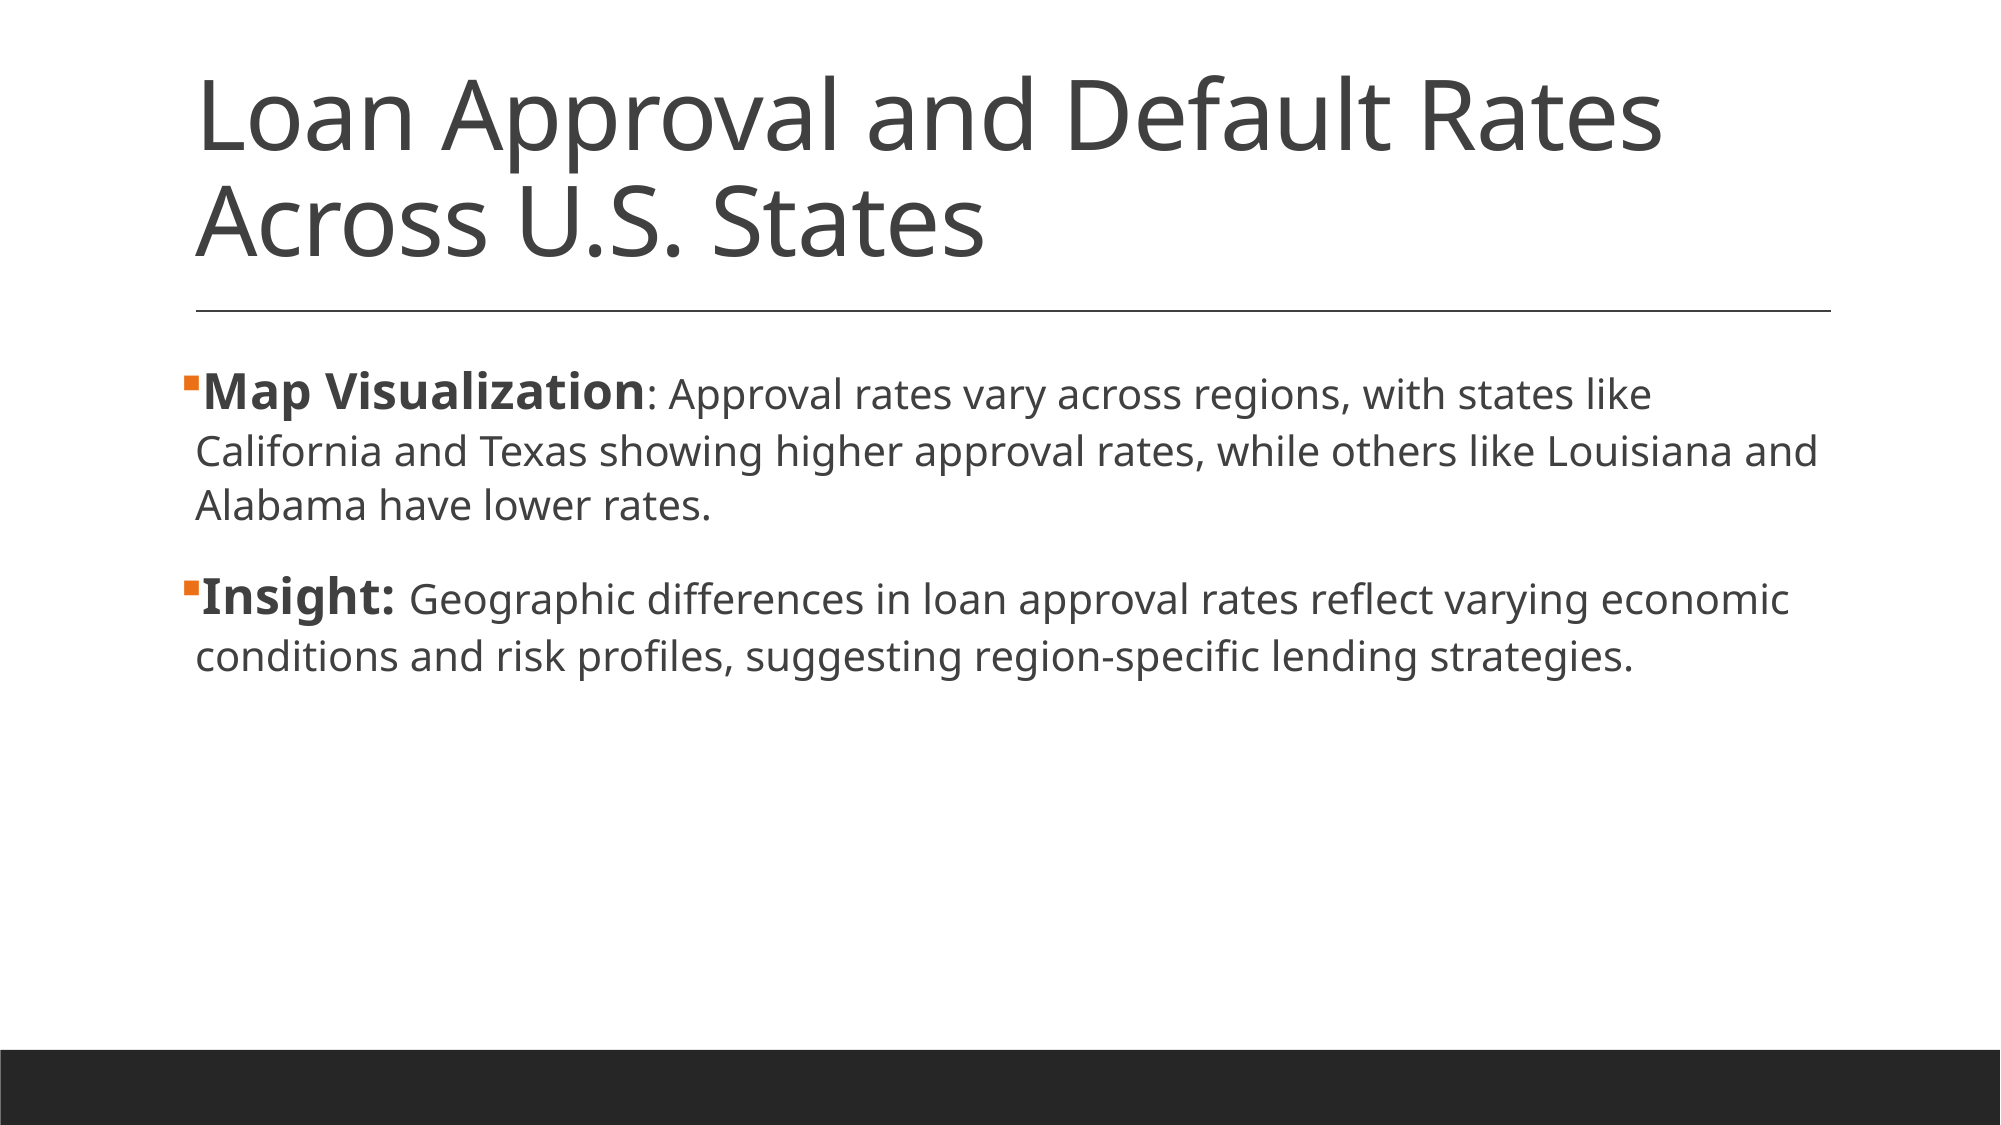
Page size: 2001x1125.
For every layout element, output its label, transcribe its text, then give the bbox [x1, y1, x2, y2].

title Loan Approval and Default Rates Across U.S. States [180, 47, 1830, 285]
list Map Visualization: Approval rates vary across regions, with states like California and Texas showing higher approval rates, while others like Louisiana and Alabama have lower rates. Insight: Geographic differences in loan approval rates reflect varying economic conditions and risk profiles, suggesting region-specific lending strategies. [180, 345, 1830, 963]
